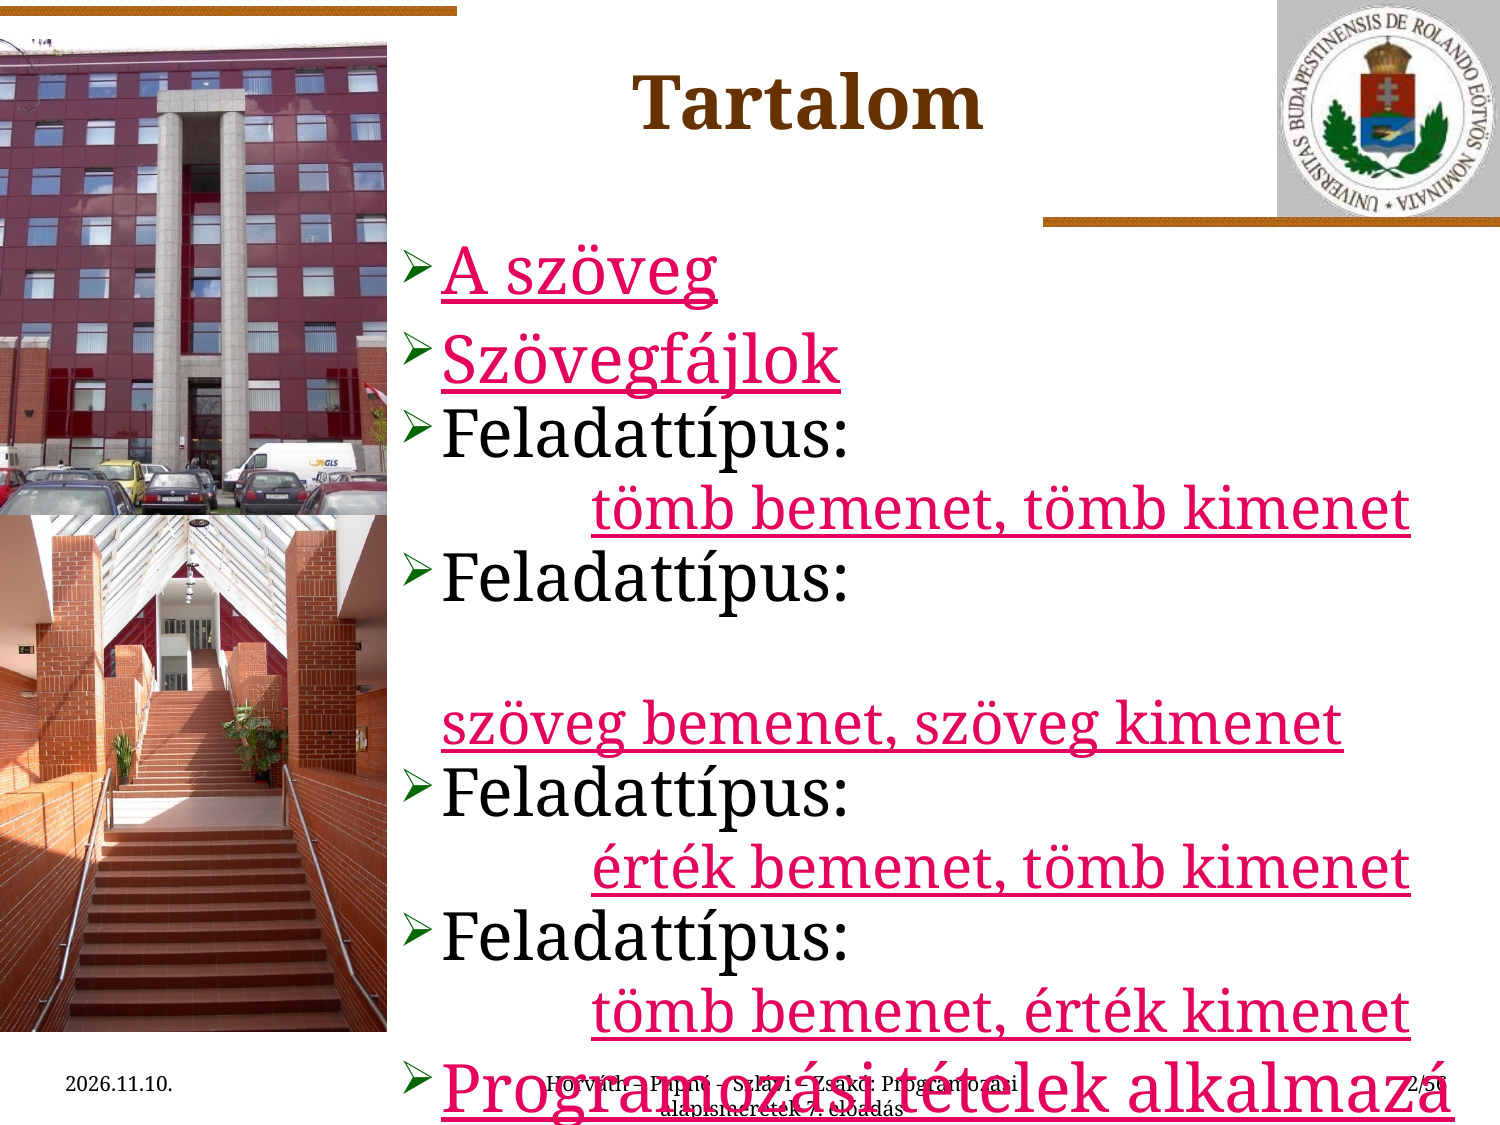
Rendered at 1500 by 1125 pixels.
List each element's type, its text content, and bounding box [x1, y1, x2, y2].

slide_number 2/56 [1149, 1063, 1463, 1123]
picture [0, 0, 457, 24]
picture [1043, 0, 1500, 235]
list A szöveg Szövegfájlok Feladattípus: tömb bemenet, tömb kimenet Feladattípus: szöveg bemenet, szöveg kimenet Feladattípus: érték bemenet, tömb kimenet Feladattípus: tömb bemenet, érték kimenet Programozási tételek alkalmazása [384, 220, 1471, 1059]
picture [0, 39, 387, 1032]
footer Horváth – Papné – Szlávi – Zsakó: Programozási alapismeretek 7. előadás [459, 1063, 1105, 1123]
title Tartalom [384, 14, 1235, 197]
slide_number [50, 1063, 363, 1123]
